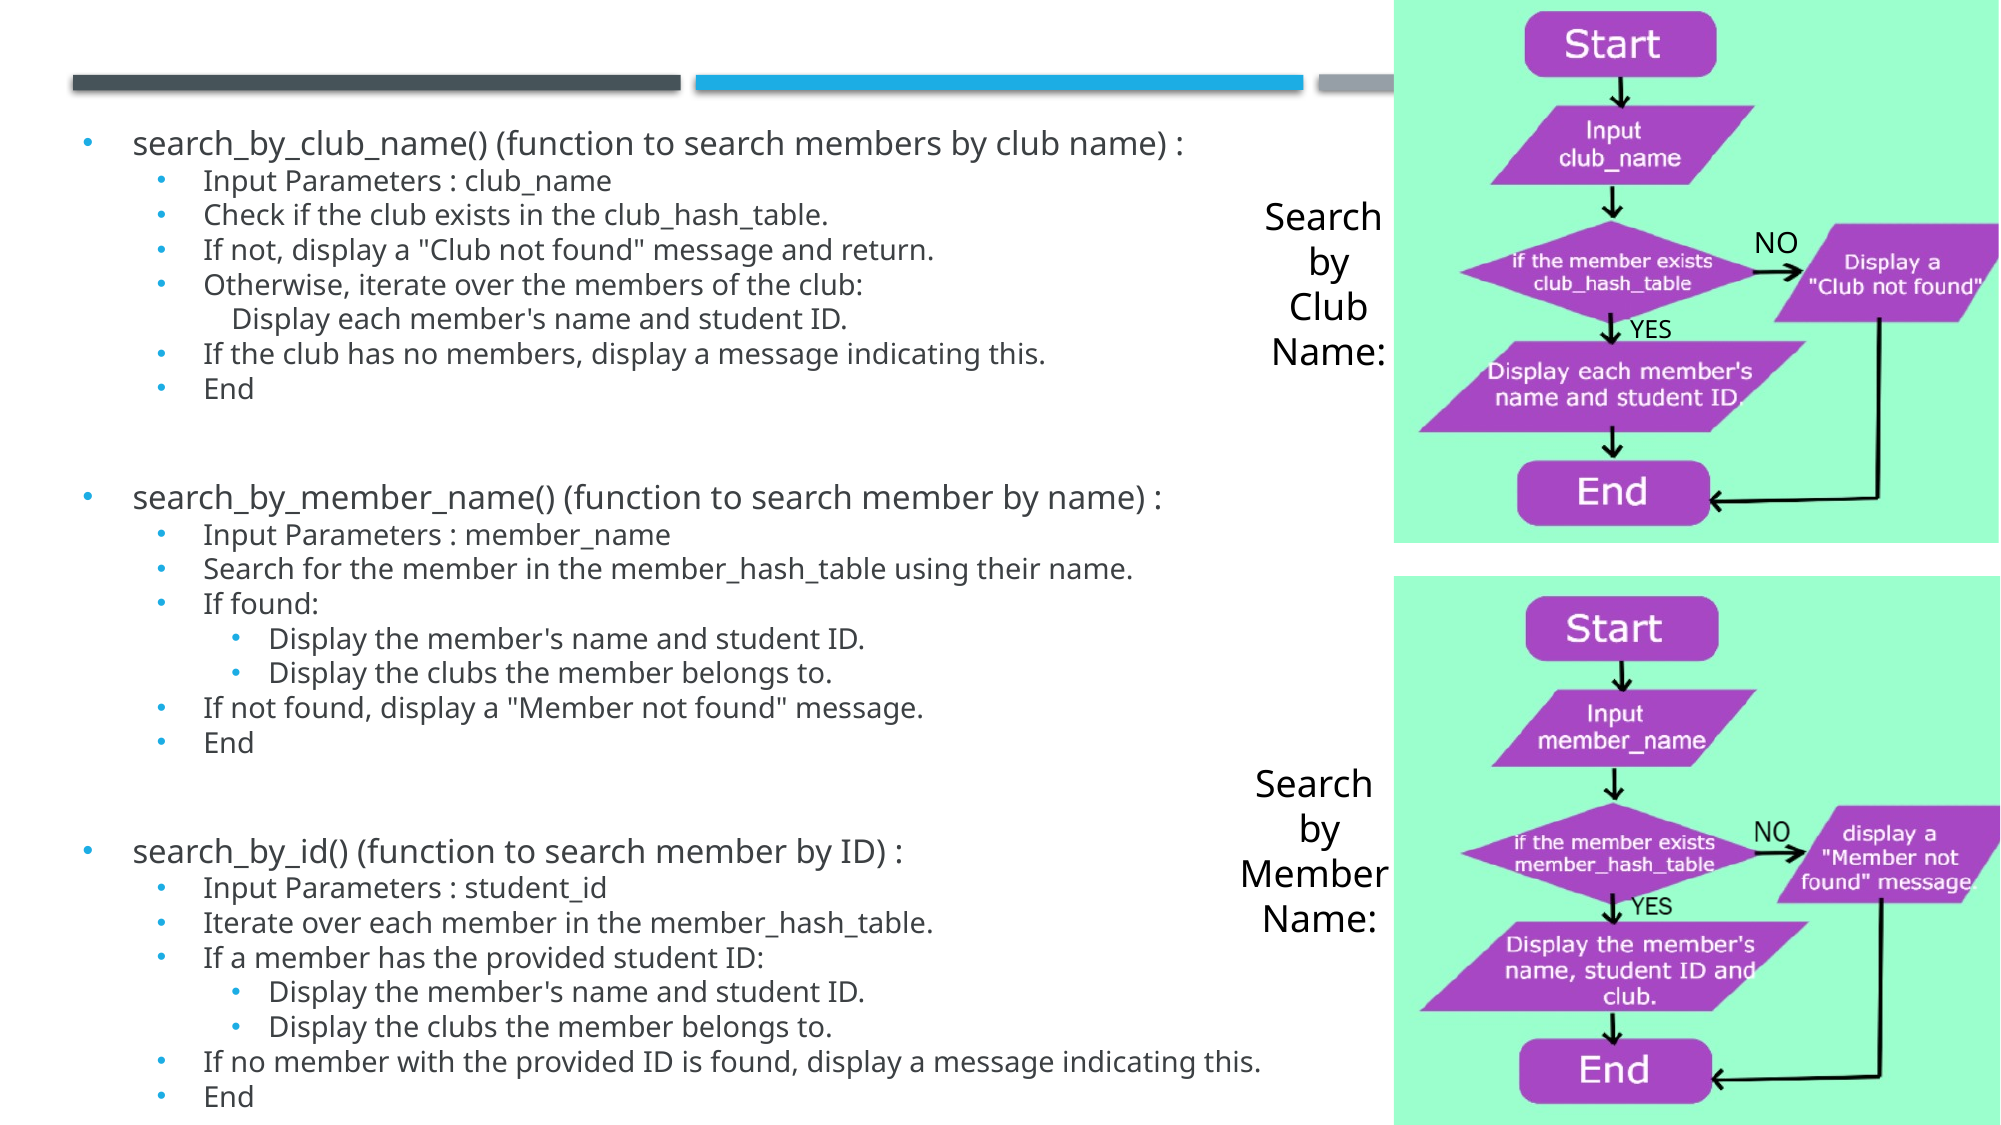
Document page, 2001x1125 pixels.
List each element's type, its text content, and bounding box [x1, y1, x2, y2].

picture [1393, 574, 2001, 1125]
text_box Search by Member Name: [1179, 752, 1387, 948]
picture [1393, 0, 2000, 543]
text_box Search by Club Name: [1239, 185, 1387, 426]
list search_by_club_name() (function to search members by club name) : Input Parameters : club_name Check if the club exists in the club_hash_table. If not, display a "Club not found" message and return. Otherwise, iterate over the members of the club: Display each member's name and student ID. If the club has no members, display a message indicating this. End search_by_member_name() (function to search member by name) : Input Parameters : member_name Search for the member in the member_hash_table using their name. If found: Display the member's name and student ID. Display the clubs the member belongs to. If not found, display a "Member not found" message. End search_by_id() (function to search member by ID) : Input Parameters : student_id Iterate over each member in the member_hash_table. If a member has the provided student ID: Display the member's name and student ID. Display the clubs the member belongs to. If no member with the provided ID is found, display a message indicating this. End [67, 111, 1905, 1125]
